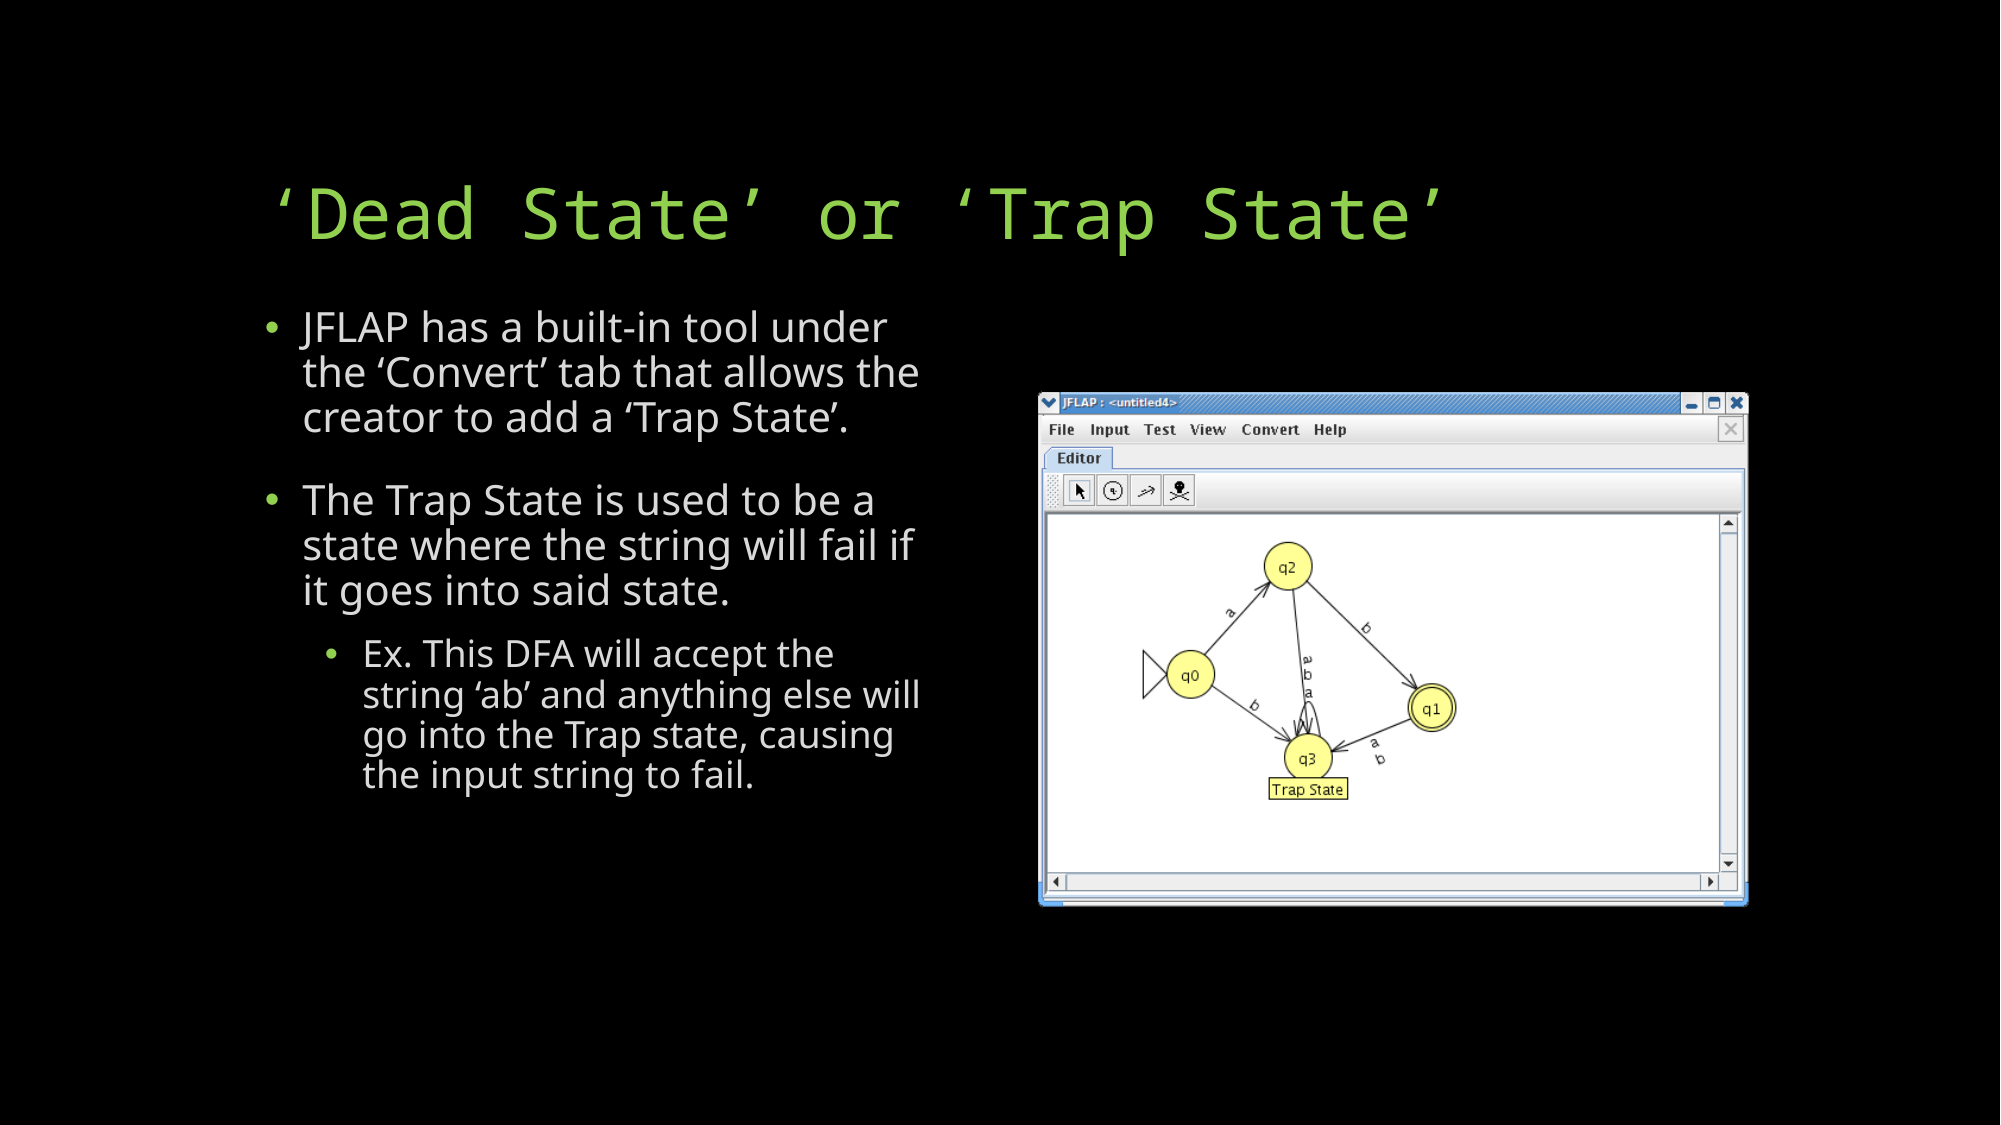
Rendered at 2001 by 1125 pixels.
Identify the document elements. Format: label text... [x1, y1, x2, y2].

title ‘Dead State’ or ‘Trap State’ [249, 75, 1750, 263]
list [1037, 391, 1750, 909]
list JFLAP has a built-in tool under the ‘Convert’ tab that allows the creator to add a ‘Trap State’. The Trap State is used to be a state where the string will fail if it goes into said state. Ex. This DFA will accept the string ‘ab’ and anything else will go into the Trap state, causing the input string to fail. [249, 299, 963, 1000]
